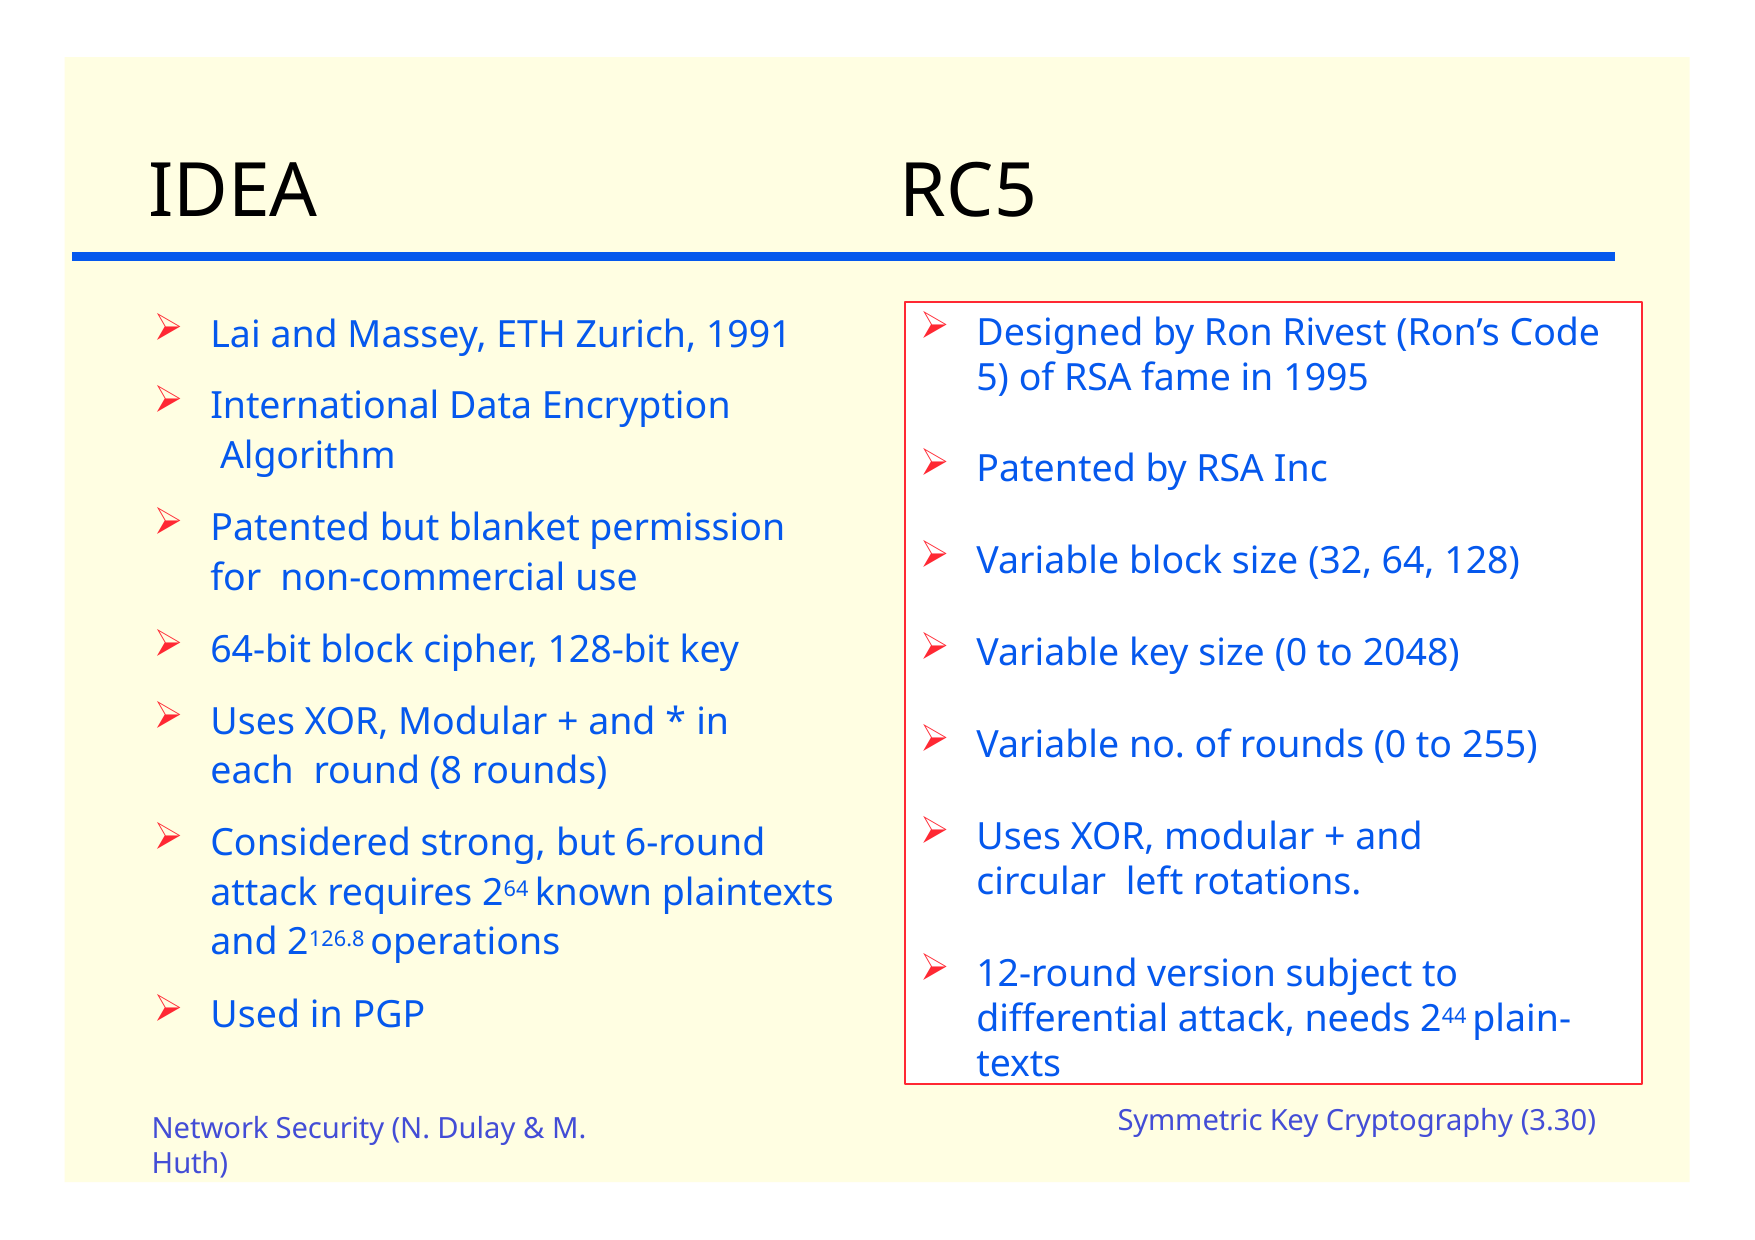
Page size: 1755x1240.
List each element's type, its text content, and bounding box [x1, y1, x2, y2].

text_box Designed by Ron Rivest (Ron’s Code 5) of RSA fame in 1995 Patented by RSA Inc Variable block size (32, 64, 128) Variable key size (0 to 2048) Variable no. of rounds (0 to 255) Uses XOR, modular + and circular left rotations. 12-round version subject to differential attack, needs 244 plain- texts [905, 302, 1643, 1085]
text_box RC5 [897, 141, 1041, 232]
footer Network Security (N. Dulay & M. Huth) [149, 1113, 602, 1240]
title IDEA [145, 141, 1609, 349]
text_box Lai and Massey, ETH Zurich, 1991 International Data Encryption Algorithm Patented but blanket permission for non-commercial use 64-bit block cipher, 128-bit key Uses XOR, Modular + and * in each round (8 rounds) Considered strong, but 6-round attack requires 264 known plaintexts and 2126.8 operations Used in PGP [151, 309, 851, 1035]
slide_number Symmetric Key Cryptography (3.30) [1115, 1110, 1609, 1240]
